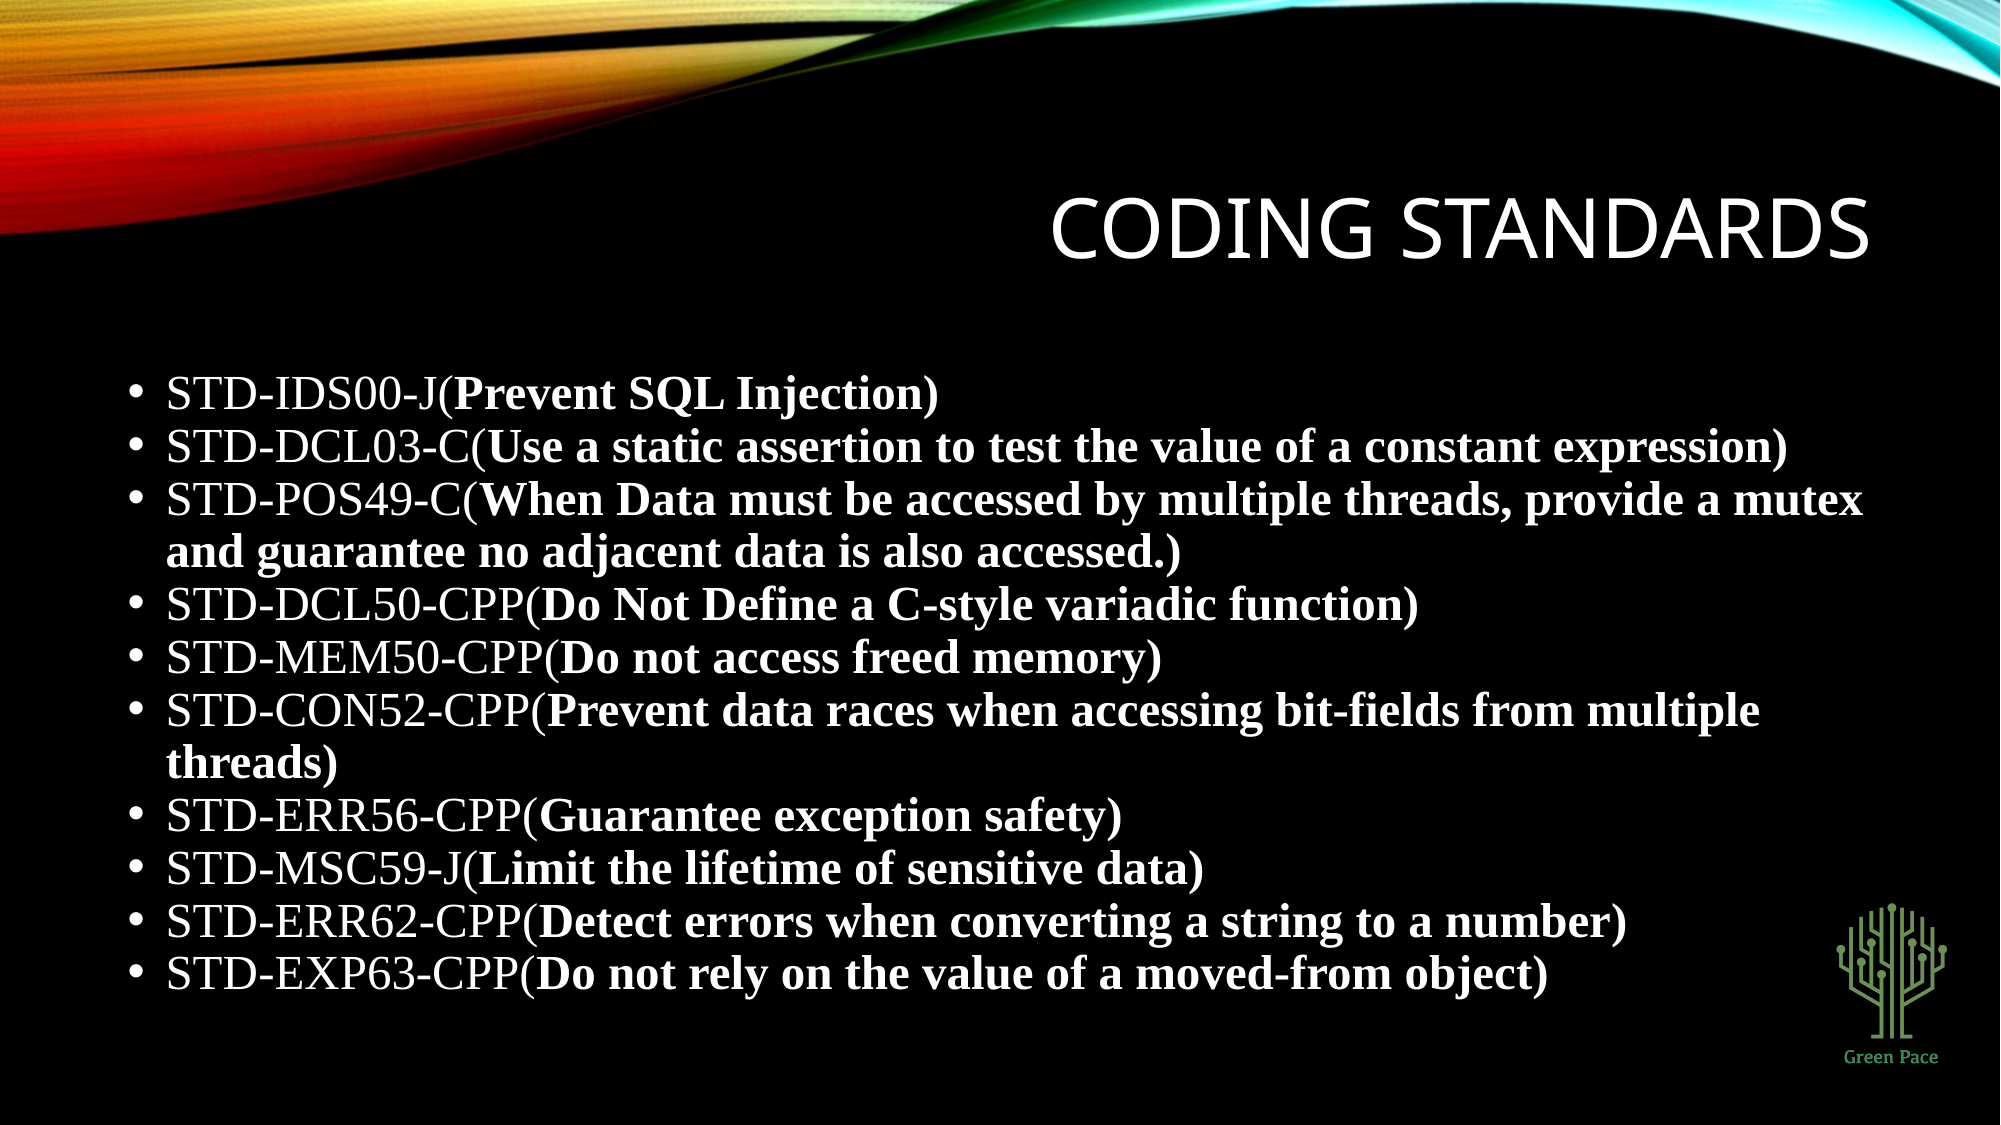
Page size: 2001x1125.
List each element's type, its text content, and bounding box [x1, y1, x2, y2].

picture [0, 0, 2000, 237]
picture [1817, 892, 1964, 1082]
list STD-IDS00-J(Prevent SQL Injection) STD-DCL03-C(Use a static assertion to test the value of a constant expression) STD-POS49-C(When Data must be accessed by multiple threads, provide a mutex and guarantee no adjacent data is also accessed.) STD-DCL50-CPP(Do Not Define a C-style variadic function) STD-MEM50-CPP(Do not access freed memory) STD-CON52-CPP(Prevent data races when accessing bit-fields from multiple threads) STD-ERR56-CPP(Guarantee exception safety) STD-MSC59-J(Limit the lifetime of sensitive data) STD-ERR62-CPP(Detect errors when converting a string to a number) STD-EXP63-CPP(Do not rely on the value of a moved-from object) [112, 360, 1888, 1021]
title CODING STANDARDS [474, 125, 1888, 338]
